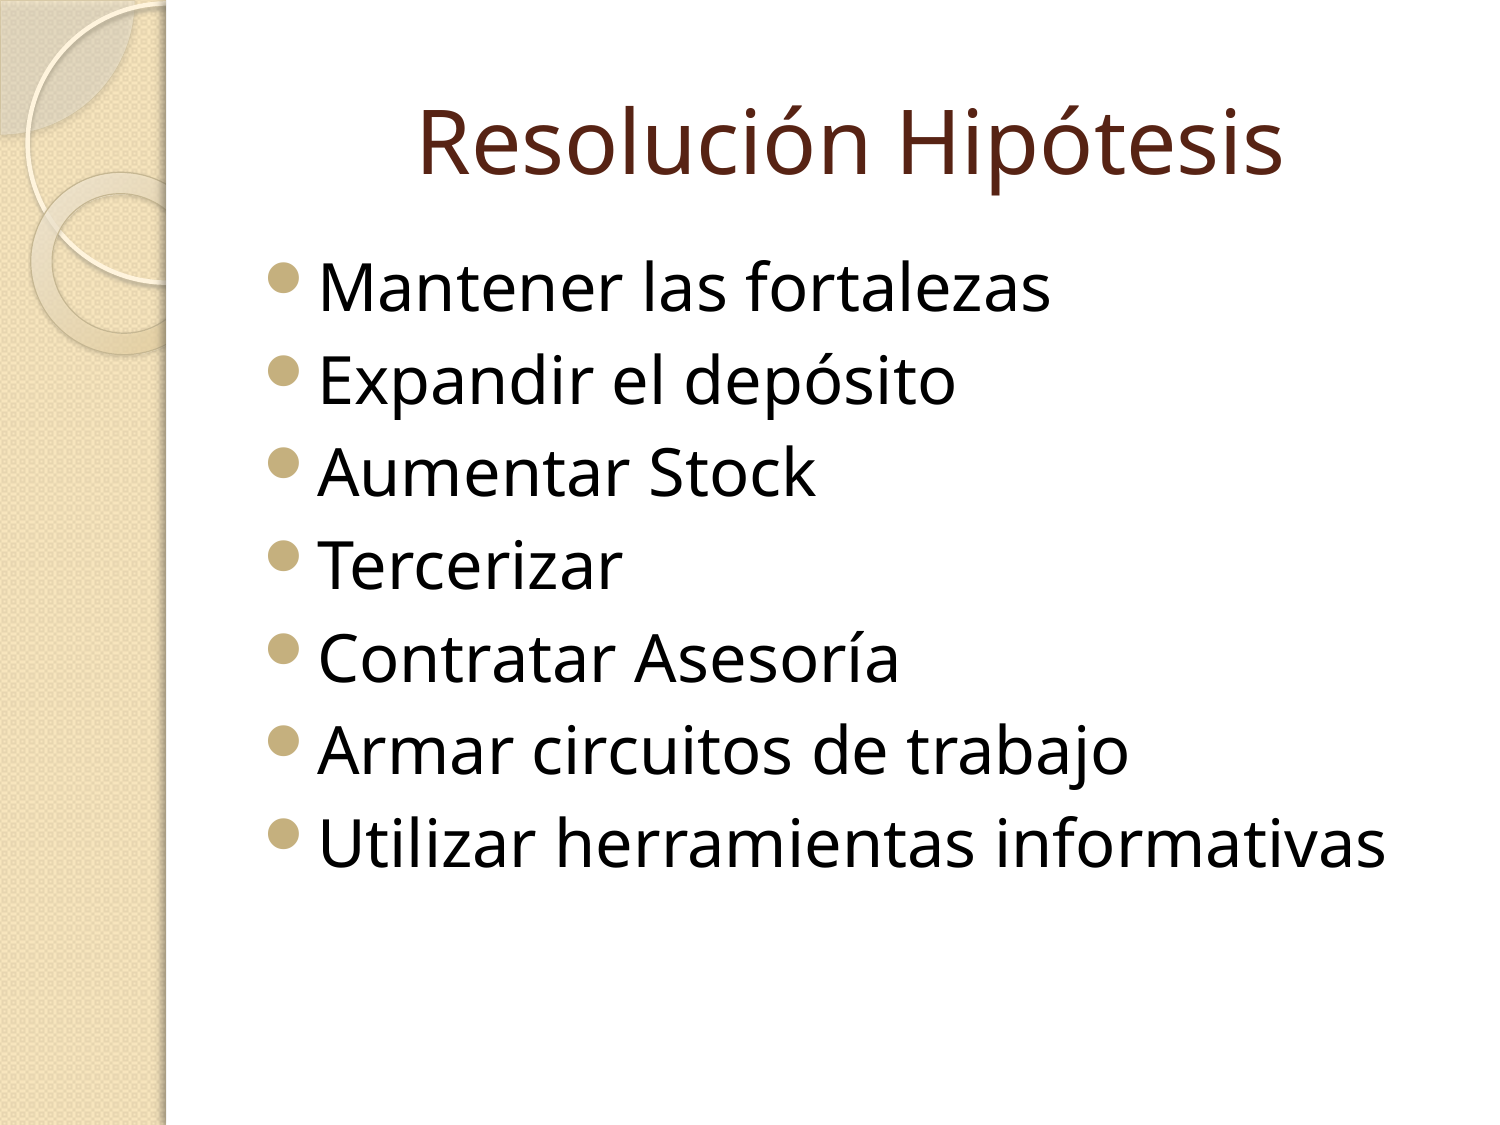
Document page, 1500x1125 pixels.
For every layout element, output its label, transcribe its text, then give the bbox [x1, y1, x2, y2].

title Resolución Hipótesis [235, 45, 1466, 233]
list Mantener las fortalezas Expandir el depósito Aumentar Stock Tercerizar Contratar Asesoría Armar circuitos de trabajo Utilizar herramientas informativas [235, 237, 1466, 1025]
